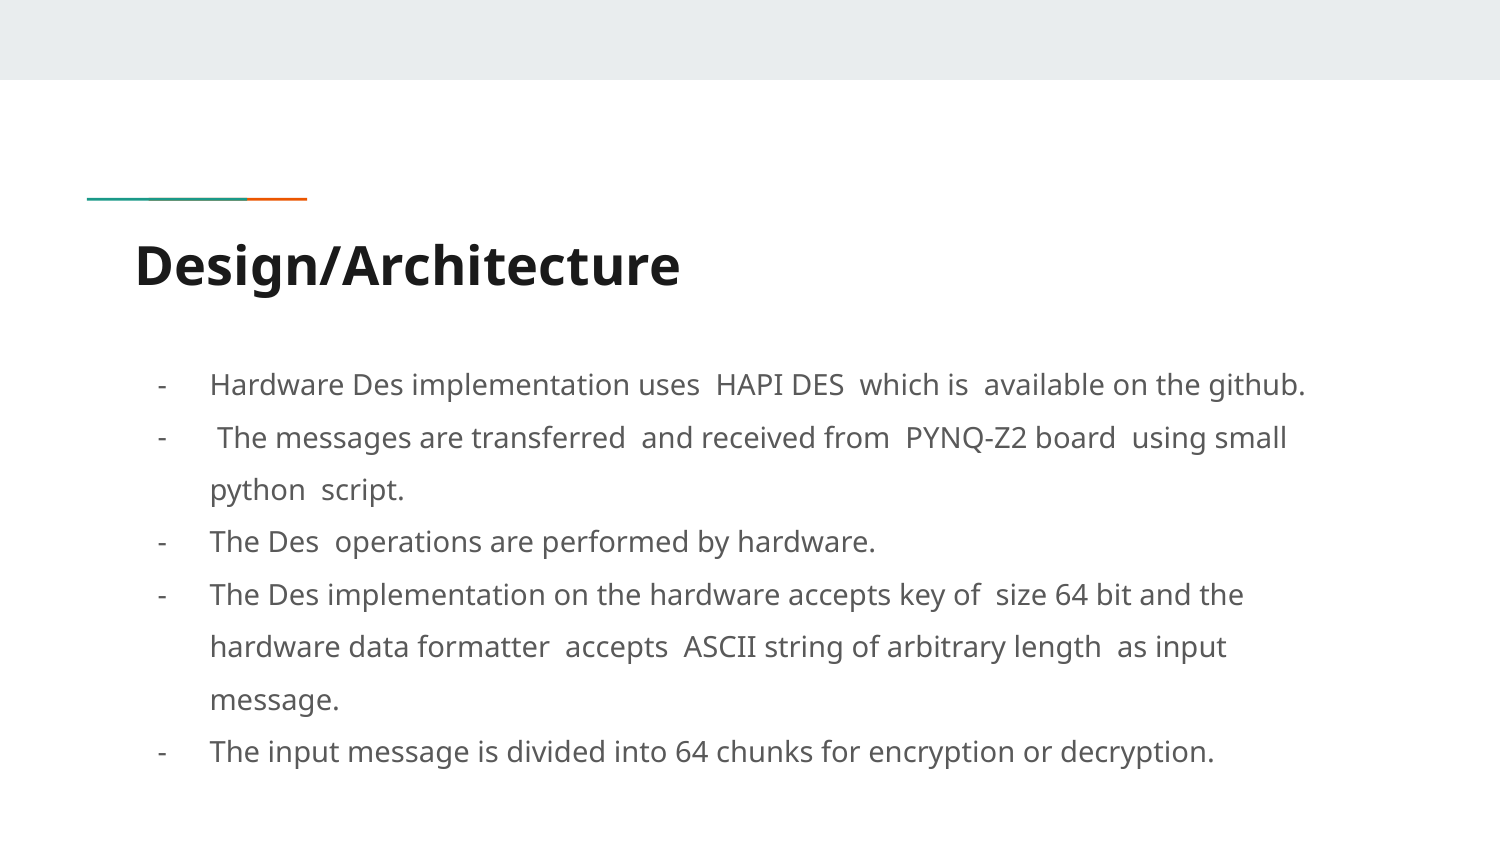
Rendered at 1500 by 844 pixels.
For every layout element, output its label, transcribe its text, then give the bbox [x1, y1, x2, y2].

list Hardware Des implementation uses HAPI DES which is available on the github. The messages are transferred and received from PYNQ-Z2 board using small python script. The Des operations are performed by hardware. The Des implementation on the hardware accepts key of size 64 bit and the hardware data formatter accepts ASCII string of arbitrary length as input message. The input message is divided into 64 chunks for encryption or decryption. [119, 333, 1381, 823]
title Design/Architecture [119, 216, 1381, 305]
